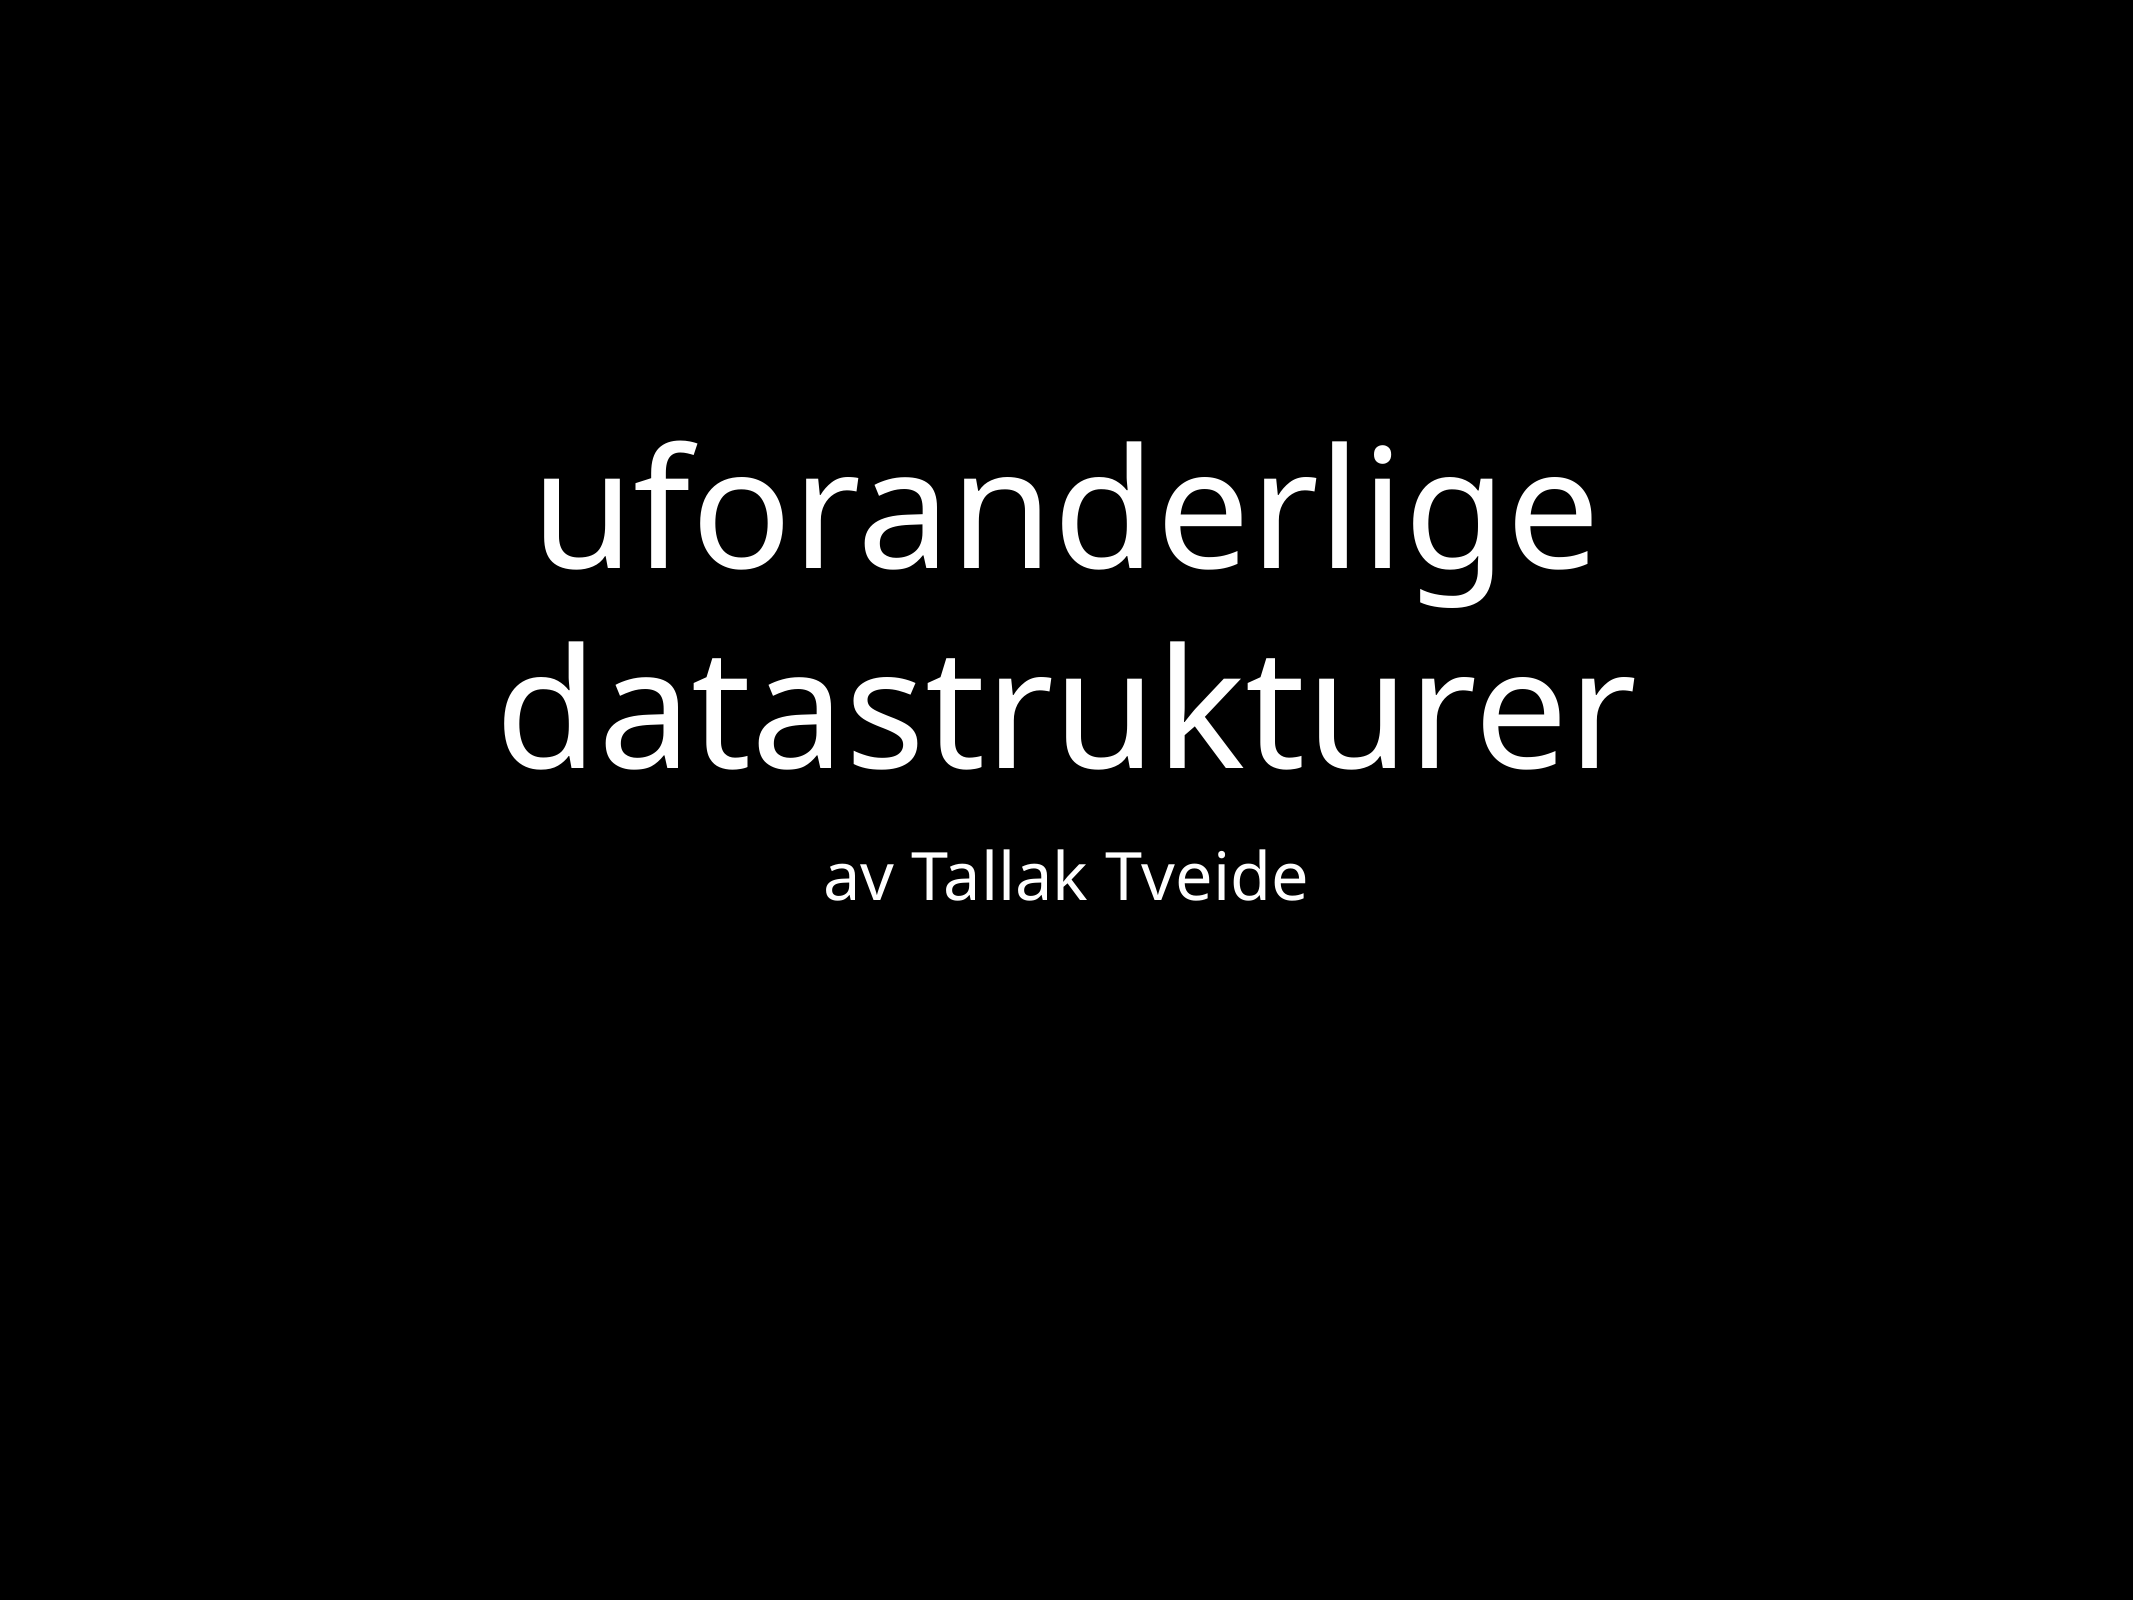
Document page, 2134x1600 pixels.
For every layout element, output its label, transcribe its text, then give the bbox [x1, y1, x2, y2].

title uforanderlige datastrukturer [207, 268, 1926, 811]
subtitle av Tallak Tveide [207, 824, 1926, 1011]
